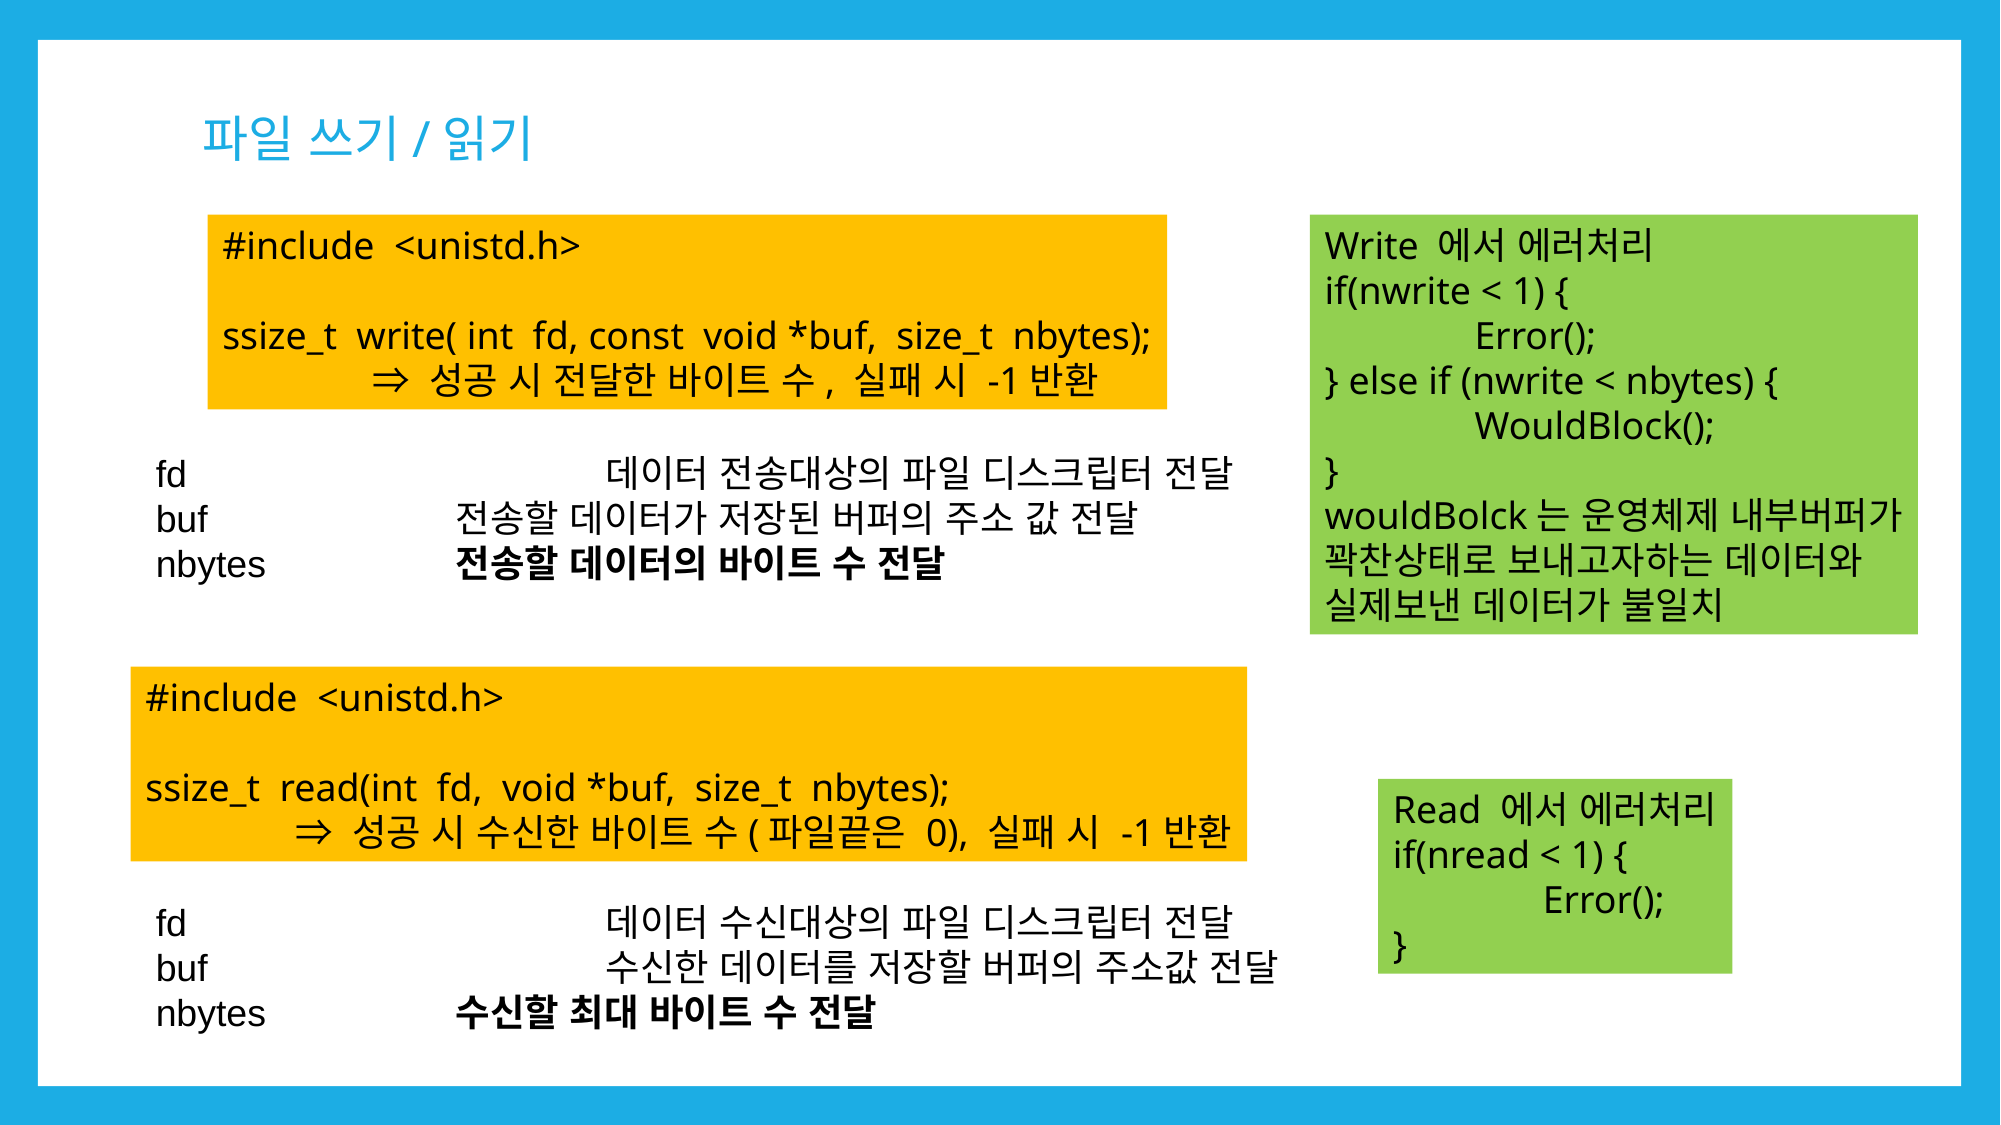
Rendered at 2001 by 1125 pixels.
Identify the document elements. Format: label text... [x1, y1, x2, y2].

title 파일 쓰기/읽기 [187, 99, 1808, 184]
text_box #include <unistd.h> ssize_t write( int fd, const void *buf, size_t nbytes); ⇒ 성공 시 전달한 바이트 수, 실패 시 -1반환 [207, 214, 1168, 410]
text_box fd 데이터 전송대상의 파일 디스크립터 전달 buf 전송할 데이터가 저장된 버퍼의 주소 값 전달 nbytes 전송할 데이터의 바이트 수 전달 [141, 442, 1309, 593]
text_box Read 에서 에러처리 if(nread < 1) { Error(); } [1378, 778, 1733, 974]
text_box Write 에서 에러처리 if(nwrite < 1) { Error(); } else if (nwrite < nbytes) { WouldBlock(); } wouldBolck는 운영체제 내부버퍼가 꽉찬상태로 보내고자하는 데이터와 실제보낸 데이터가 불일치 [1309, 214, 1918, 635]
text_box #include <unistd.h> ssize_t read(int fd, void *buf, size_t nbytes); ⇒ 성공 시 수신한 바이트 수(파일끝은 0), 실패 시 -1반환 [130, 666, 1248, 862]
text_box fd 데이터 수신대상의 파일 디스크립터 전달 buf 수신한 데이터를 저장할 버퍼의 주소값 전달 nbytes 수신할 최대 바이트 수 전달 [141, 891, 1649, 1042]
